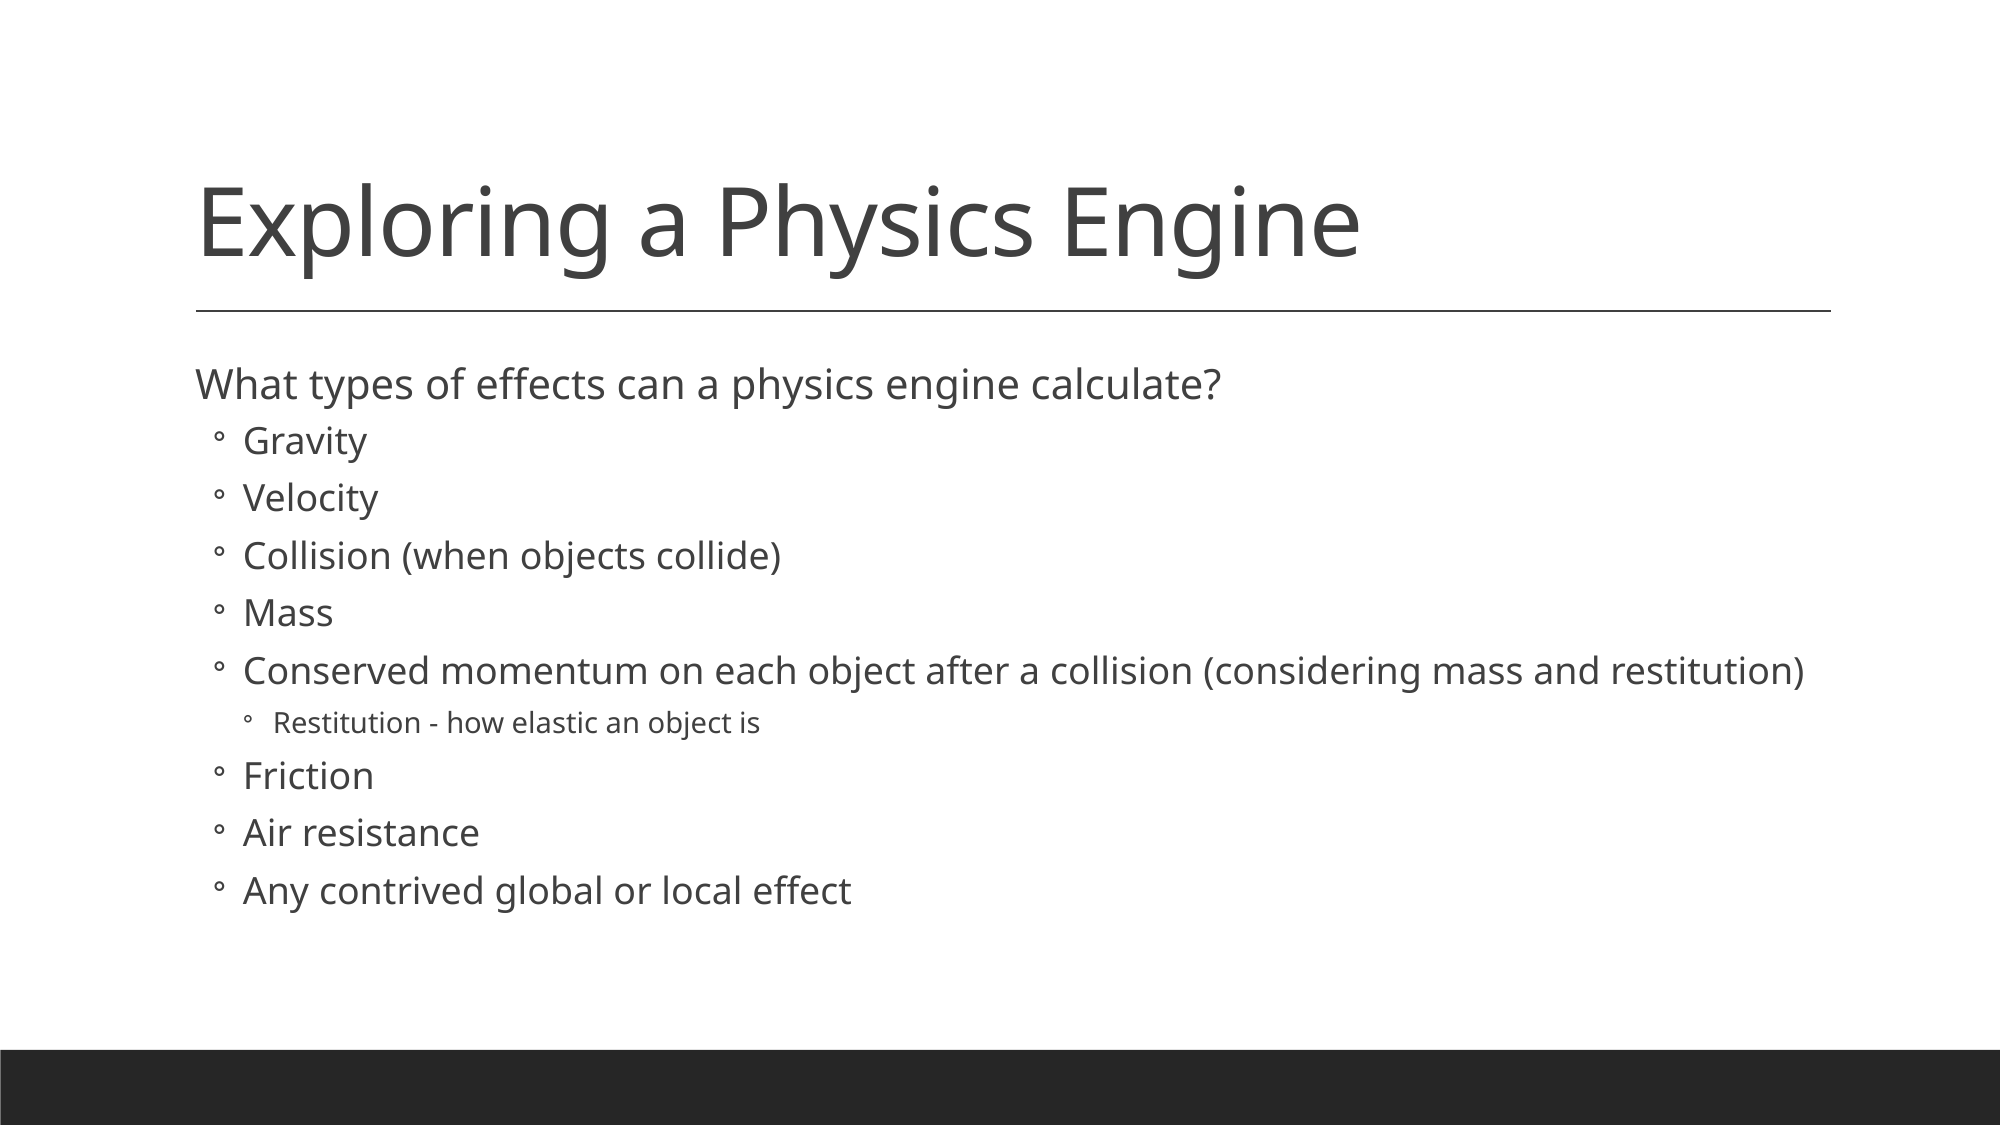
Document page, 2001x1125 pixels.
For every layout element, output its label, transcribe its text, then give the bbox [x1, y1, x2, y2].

title Exploring a Physics Engine [180, 47, 1830, 285]
list What types of effects can a physics engine calculate? Gravity Velocity Collision (when objects collide) Mass Conserved momentum on each object after a collision (considering mass and restitution) Restitution - how elastic an object is Friction Air resistance Any contrived global or local effect [180, 345, 1830, 963]
